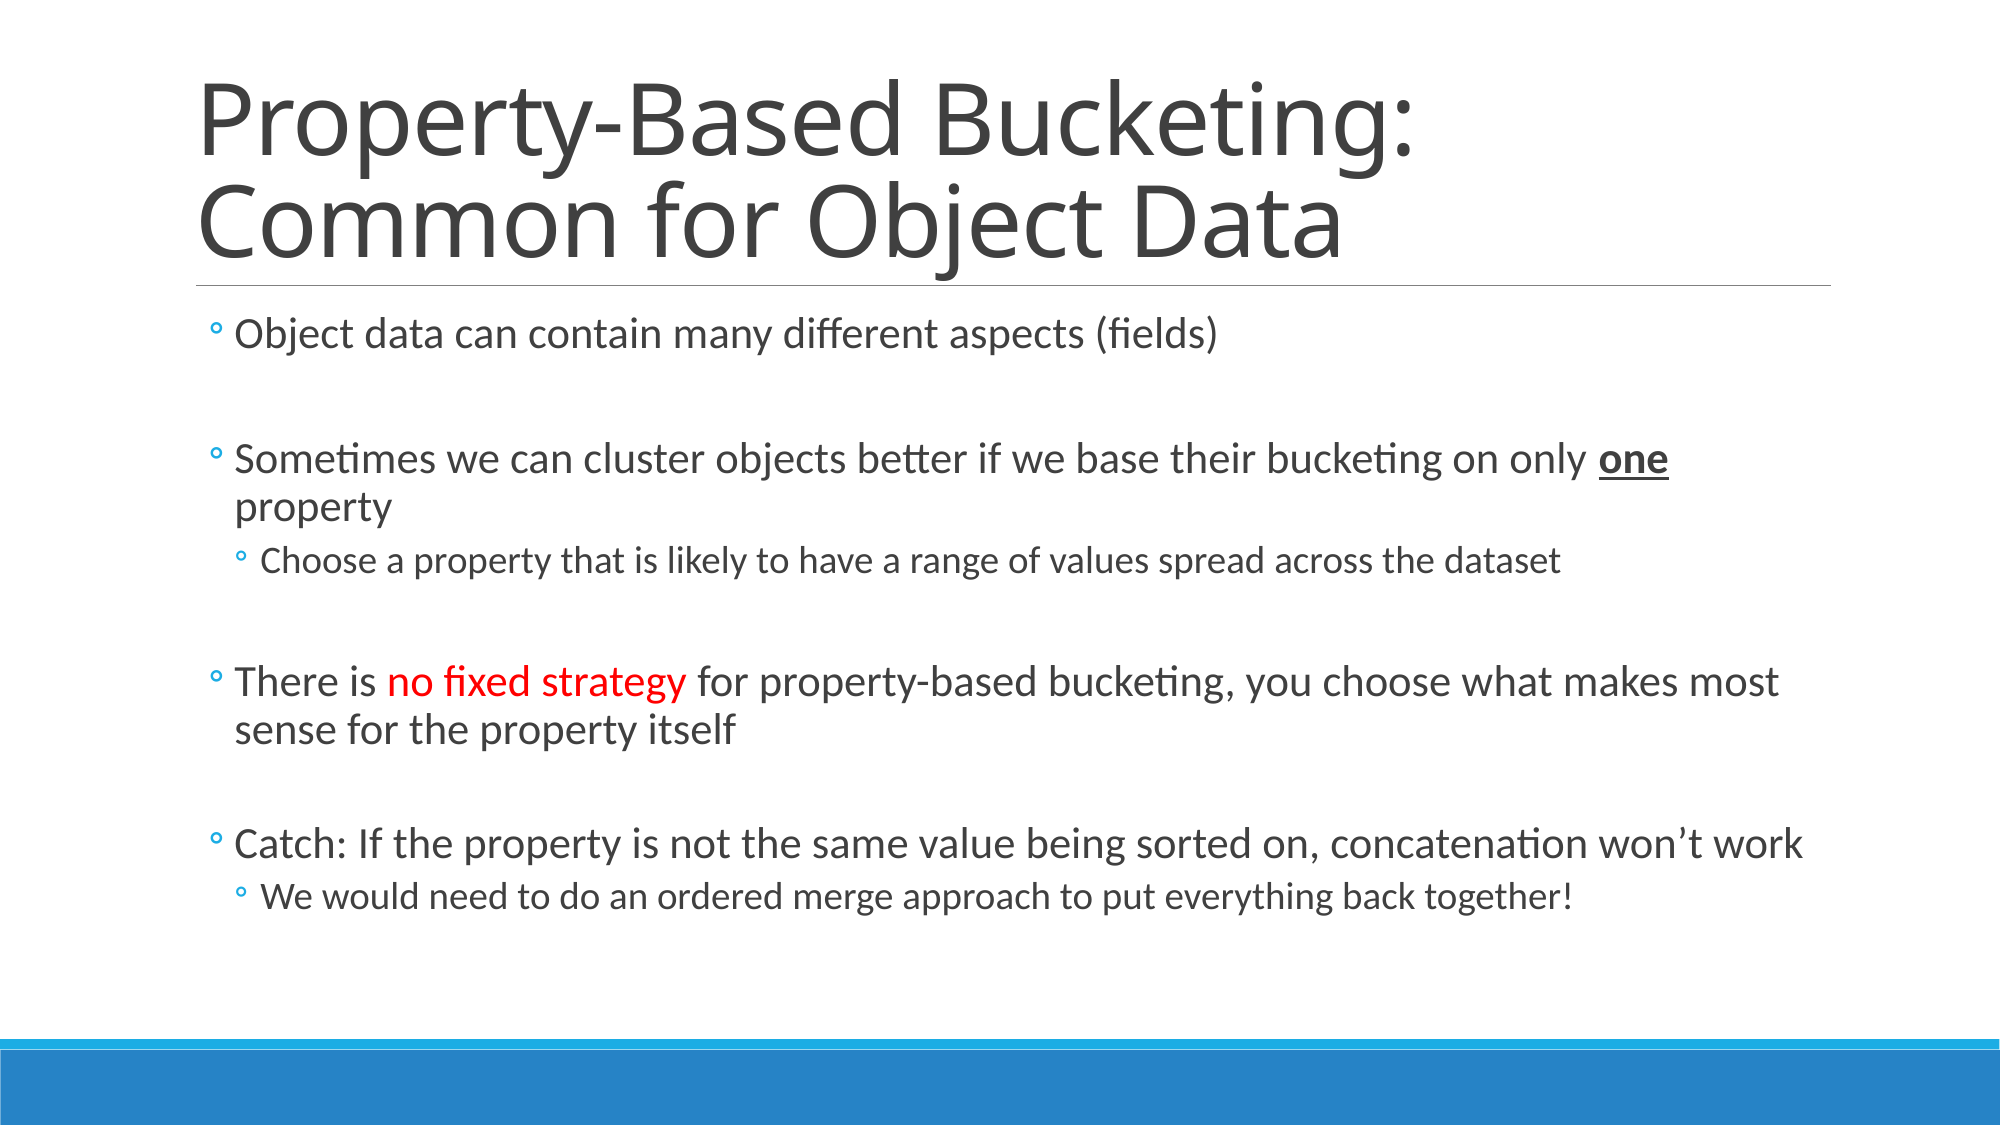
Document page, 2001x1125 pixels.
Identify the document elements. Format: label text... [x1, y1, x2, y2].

list Object data can contain many different aspects (fields) Sometimes we can cluster objects better if we base their bucketing on only one property Choose a property that is likely to have a range of values spread across the dataset There is no fixed strategy for property-based bucketing, you choose what makes most sense for the property itself Catch: If the property is not the same value being sorted on, concatenation won’t work We would need to do an ordered merge approach to put everything back together! [180, 302, 1830, 963]
title Property-Based Bucketing: Common for Object Data [180, 47, 1830, 285]
